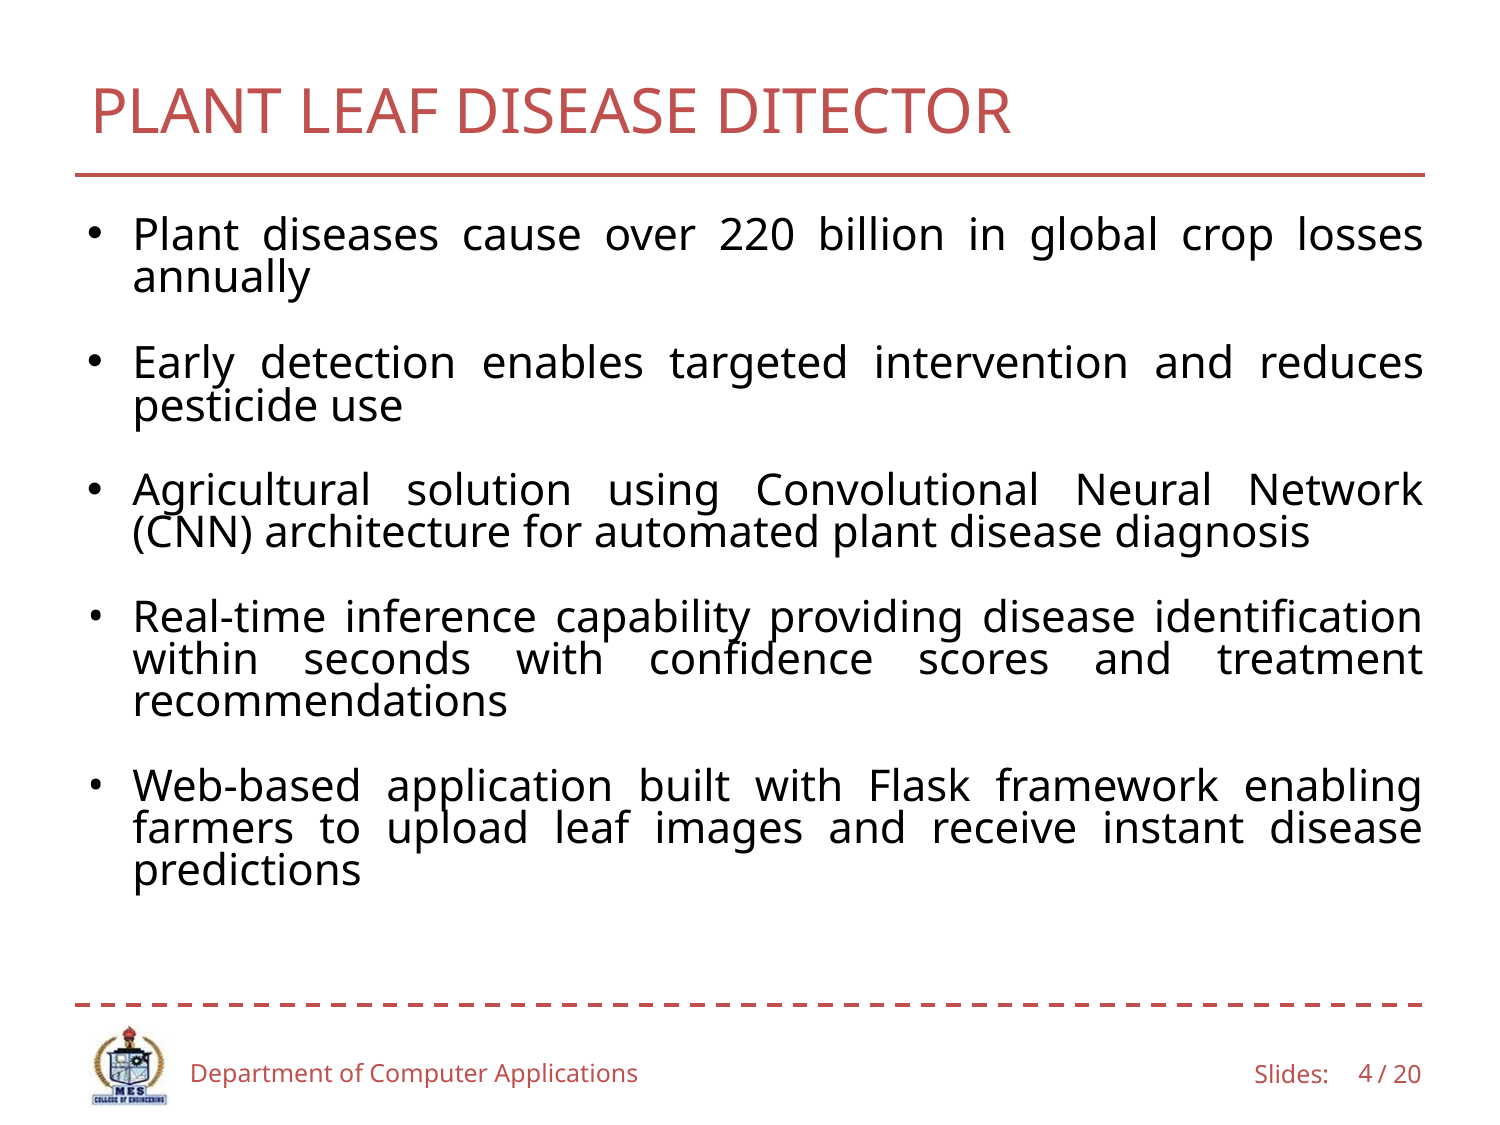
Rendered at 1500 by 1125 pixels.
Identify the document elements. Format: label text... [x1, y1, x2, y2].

footer Department of Computer Applications [174, 1042, 675, 1103]
slide_number ‹#› [1325, 1044, 1388, 1105]
title PLANT LEAF DISEASE DITECTOR [75, 37, 1425, 181]
list Plant diseases cause over 220 billion in global crop losses annually Early detection enables targeted intervention and reduces pesticide use Agricultural solution using Convolutional Neural Network (CNN) architecture for automated plant disease diagnosis Real-time inference capability providing disease identification within seconds with confidence scores and treatment recommendations Web-based application built with Flask framework enabling farmers to upload leaf images and receive instant disease predictions [60, 208, 1440, 1045]
picture [87, 1045, 171, 1109]
